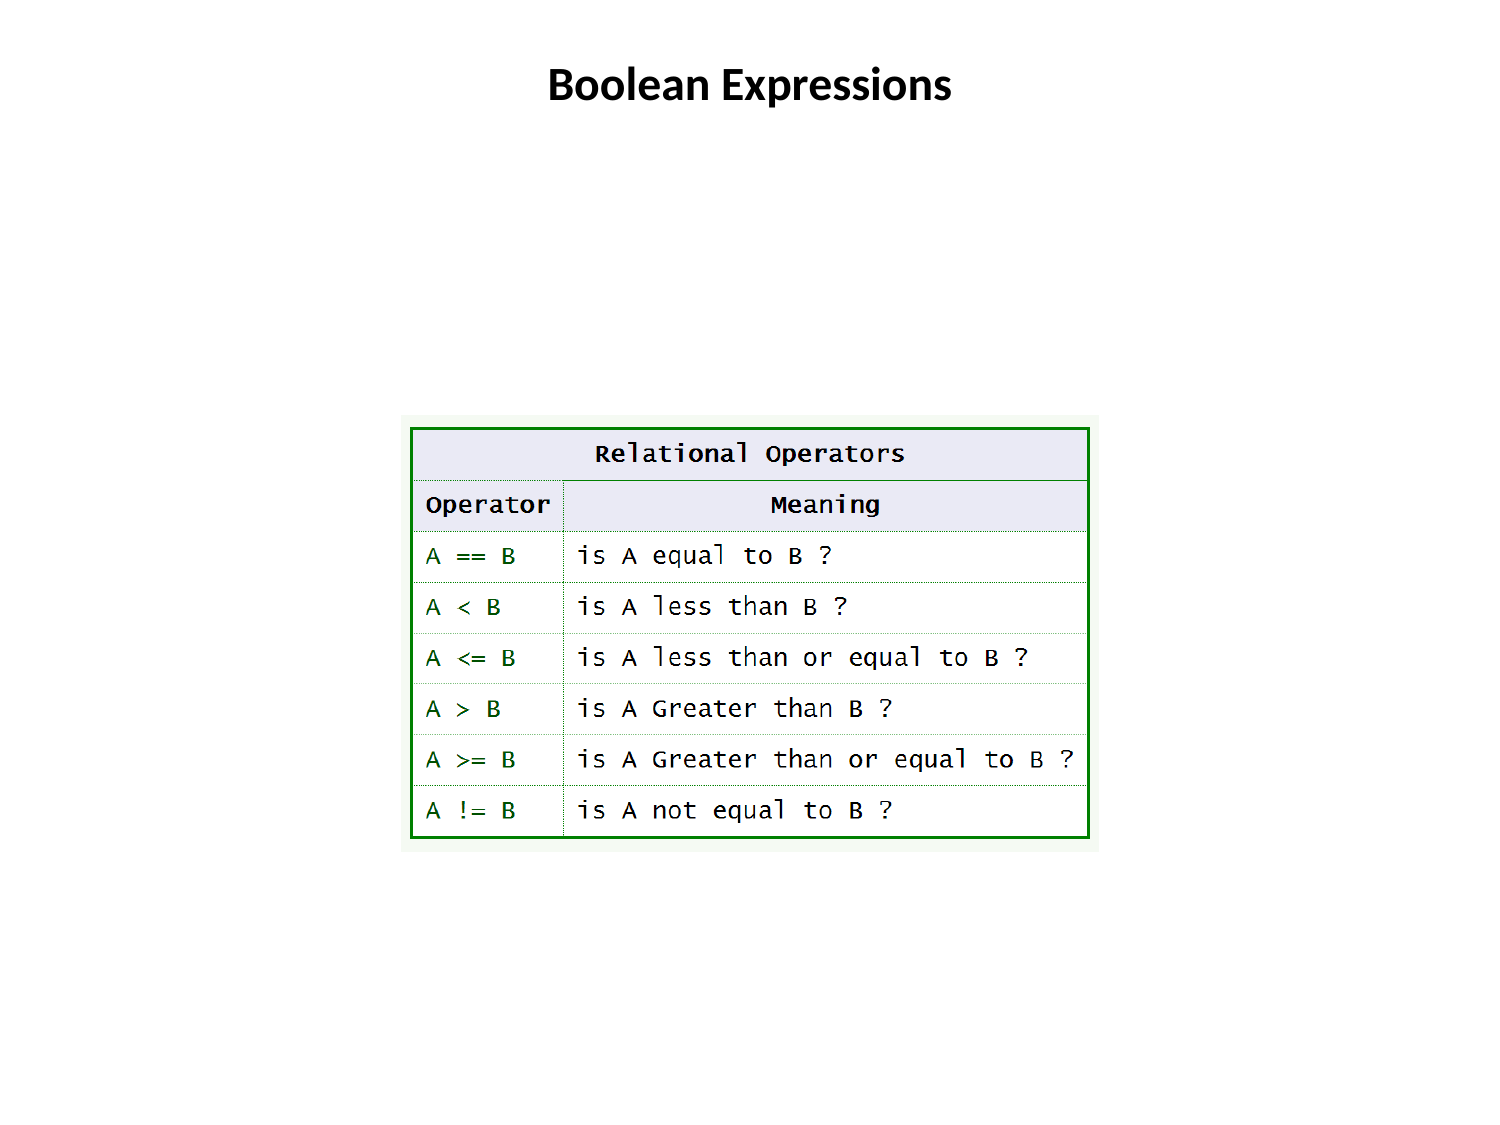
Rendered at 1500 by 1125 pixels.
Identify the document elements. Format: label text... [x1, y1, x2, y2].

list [401, 415, 1099, 853]
title Boolean Expressions [75, 45, 1425, 233]
